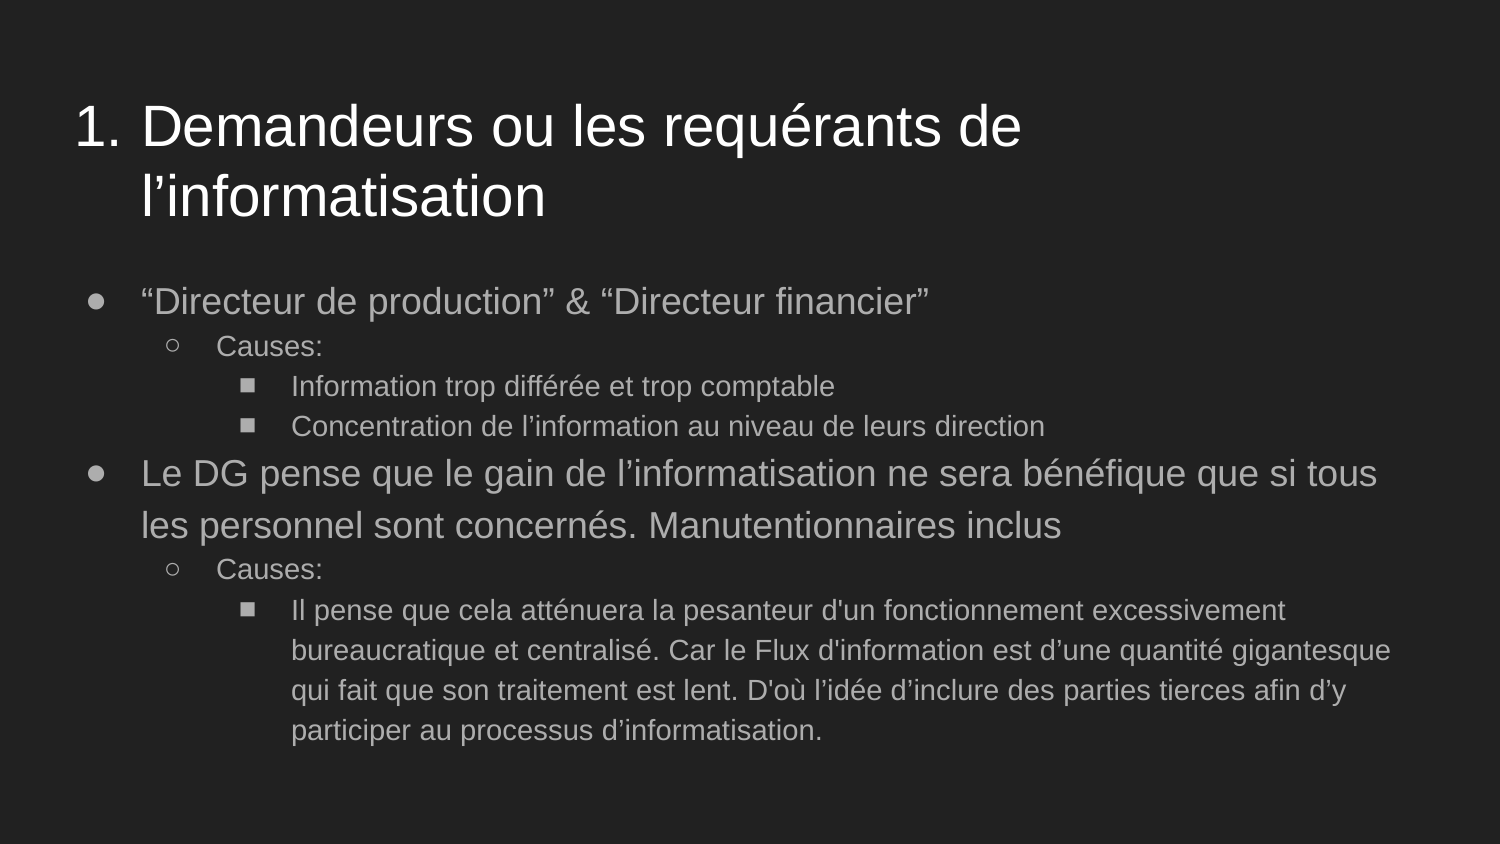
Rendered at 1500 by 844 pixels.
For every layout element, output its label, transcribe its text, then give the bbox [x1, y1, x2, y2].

list “Directeur de production” & “Directeur financier” Causes: Information trop différée et trop comptable Concentration de l’information au niveau de leurs direction Le DG pense que le gain de l’informatisation ne sera bénéfique que si tous les personnel sont concernés. Manutentionnaires inclus Causes: Il pense que cela atténuera la pesanteur d'un fonctionnement excessivement bureaucratique et centralisé. Car le Flux d'information est d’une quantité gigantesque qui fait que son traitement est lent. D'où l’idée d’inclure des parties tierces afin d’y participer au processus d’informatisation. [51, 176, 1449, 737]
title Demandeurs ou les requérants de l’informatisation [51, 72, 1449, 167]
